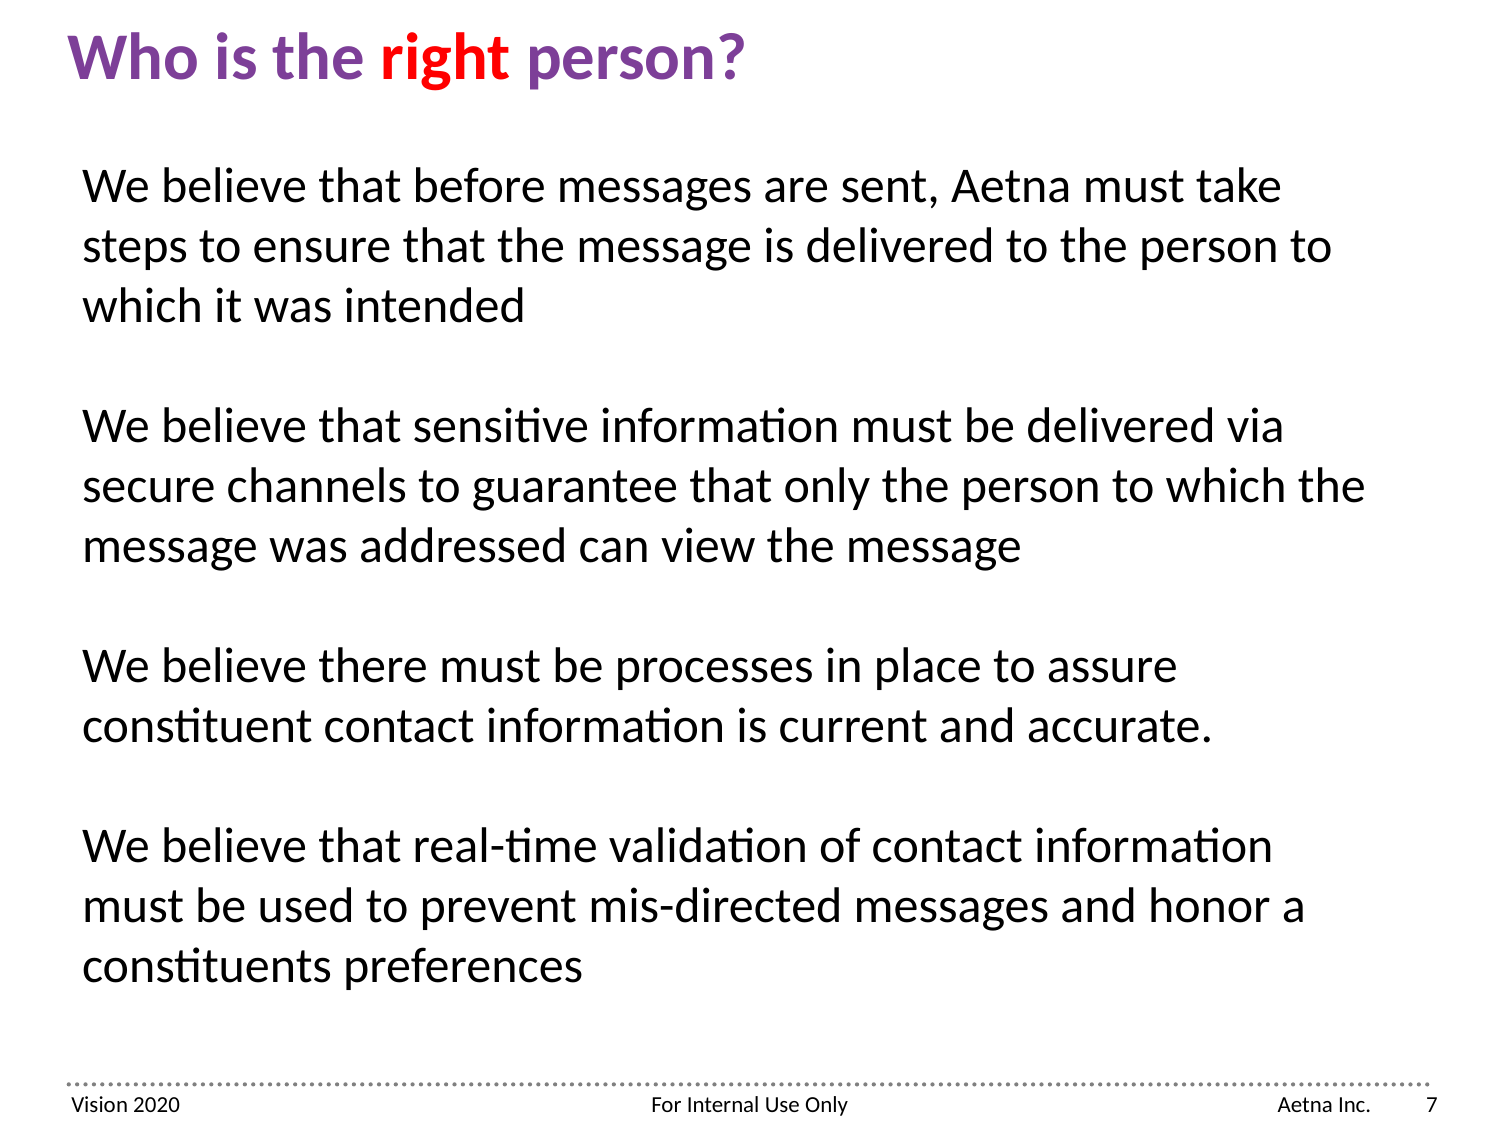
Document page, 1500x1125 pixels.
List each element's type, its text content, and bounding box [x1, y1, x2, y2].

text_box We believe that before messages are sent, Aetna must take steps to ensure that the message is delivered to the person to which it was intended We believe that sensitive information must be delivered via secure channels to guarantee that only the person to which the message was addressed can view the message We believe there must be processes in place to assure constituent contact information is current and accurate. We believe that real-time validation of contact information must be used to prevent mis-directed messages and honor a constituents preferences [67, 144, 1401, 1000]
title Who is the right person? [67, 24, 1430, 146]
